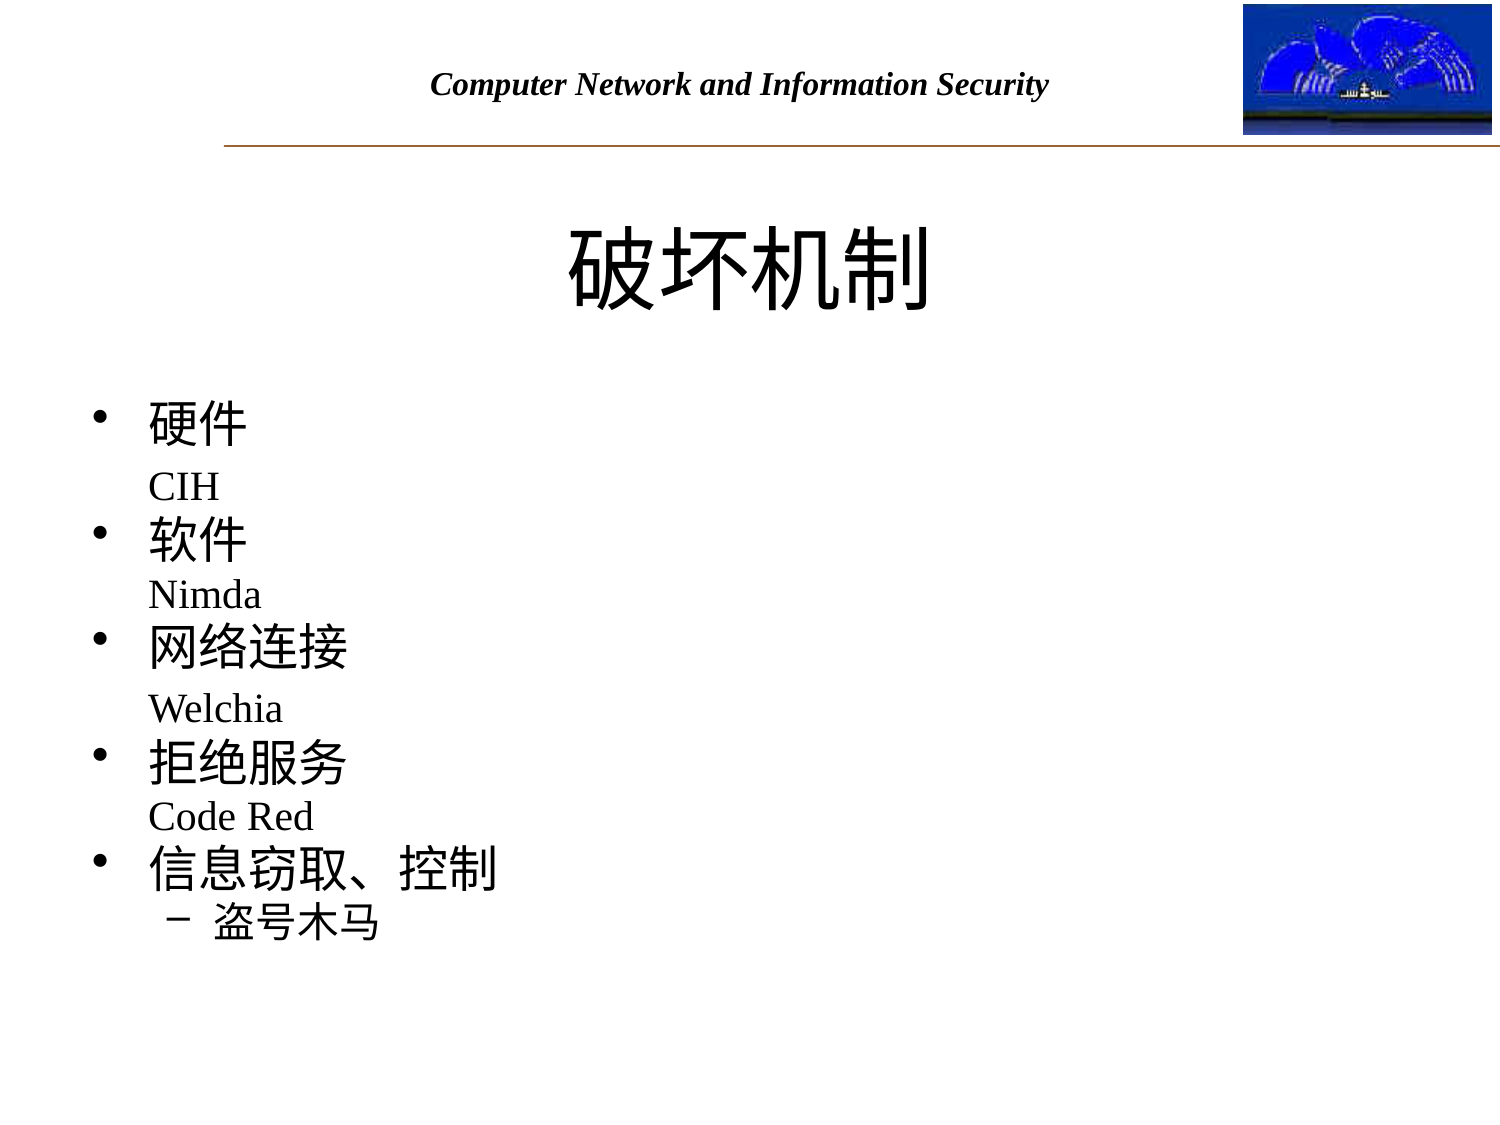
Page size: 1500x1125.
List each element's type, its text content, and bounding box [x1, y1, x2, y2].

title 破坏机制 [74, 207, 1426, 325]
list 硬件 CIH 软件 Nimda 网络连接 Welchia 拒绝服务 Code Red 信息窃取、控制 盗号木马 [76, 396, 1428, 953]
